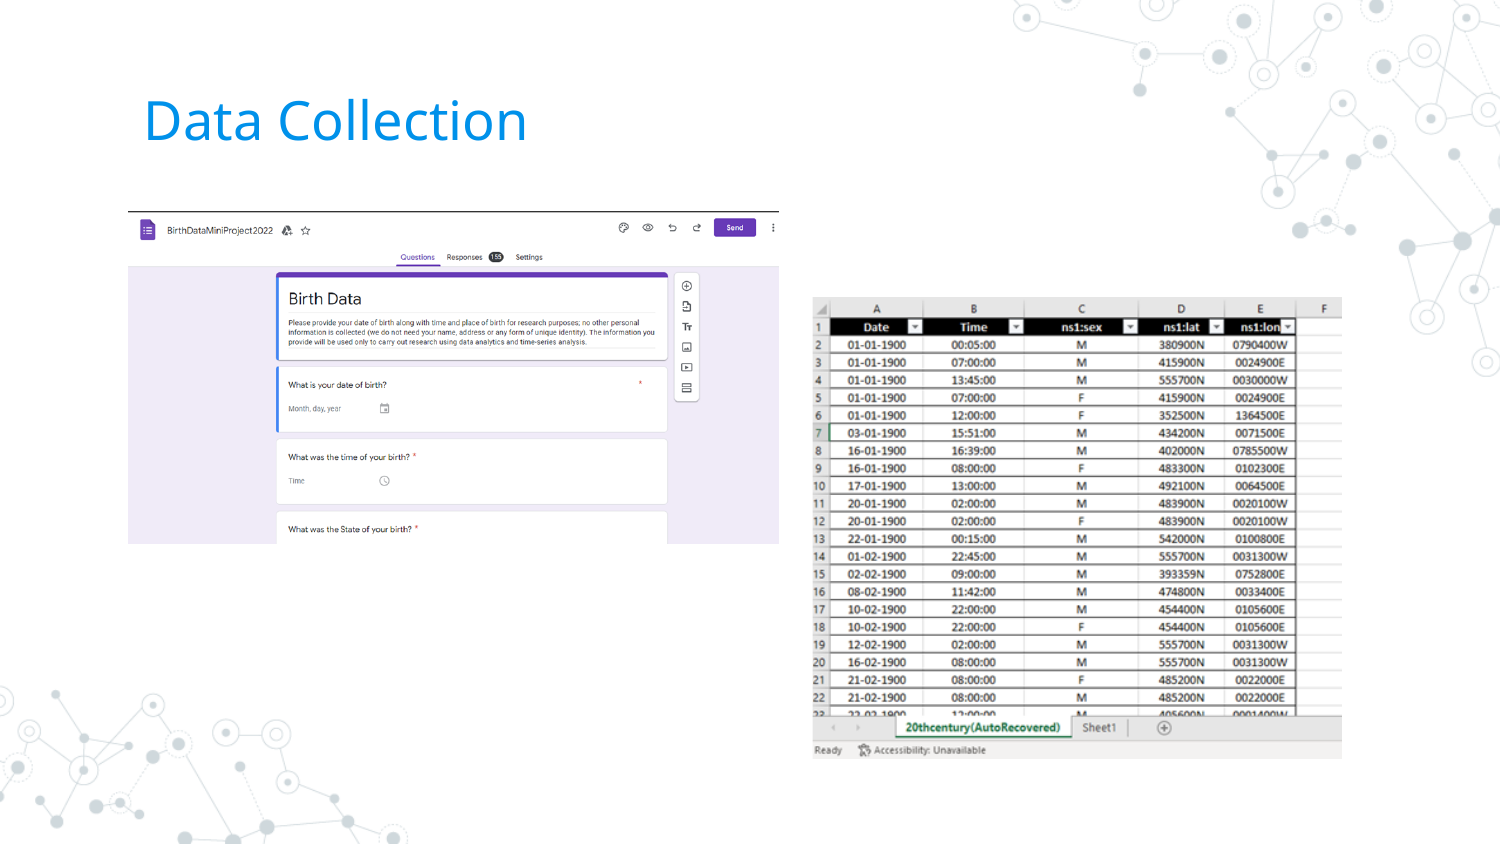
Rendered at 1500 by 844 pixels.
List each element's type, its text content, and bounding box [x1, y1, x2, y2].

title Data Collection [128, 50, 1372, 166]
picture [0, 0, 1500, 844]
